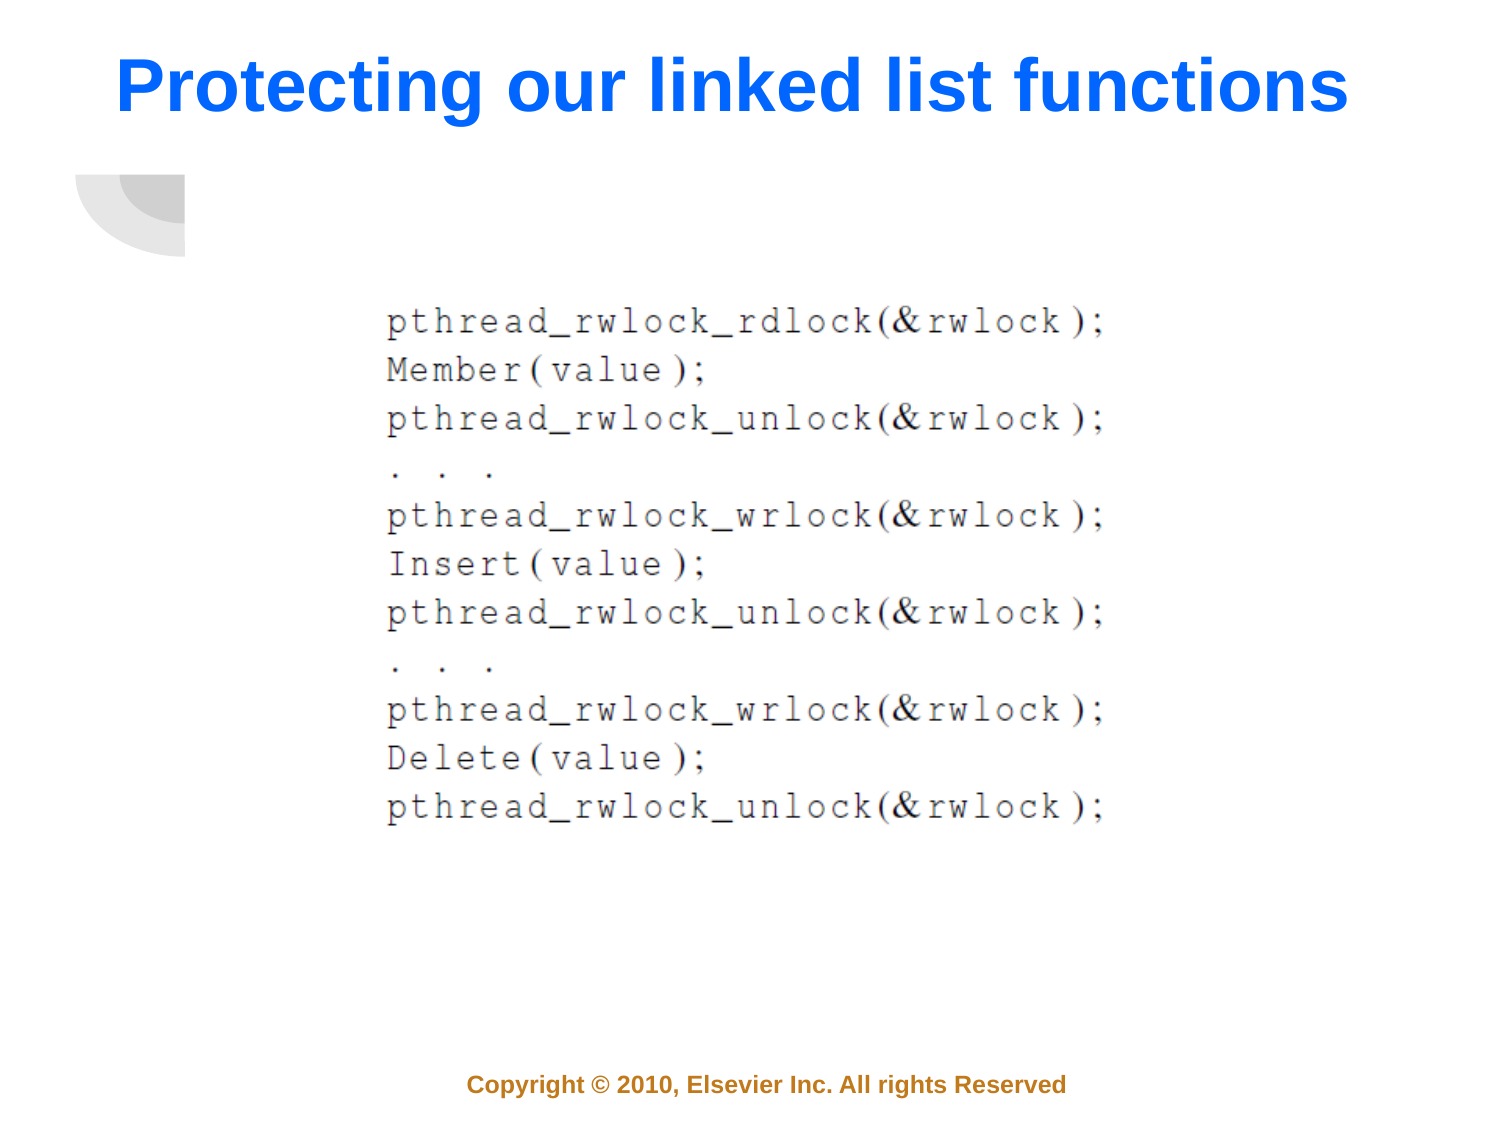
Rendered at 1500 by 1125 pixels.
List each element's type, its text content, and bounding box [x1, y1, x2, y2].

title Protecting our linked list functions [100, 0, 1459, 135]
text_box Copyright © 2010, Elsevier Inc. All rights Reserved [171, 1046, 1364, 1106]
picture [363, 281, 1137, 844]
